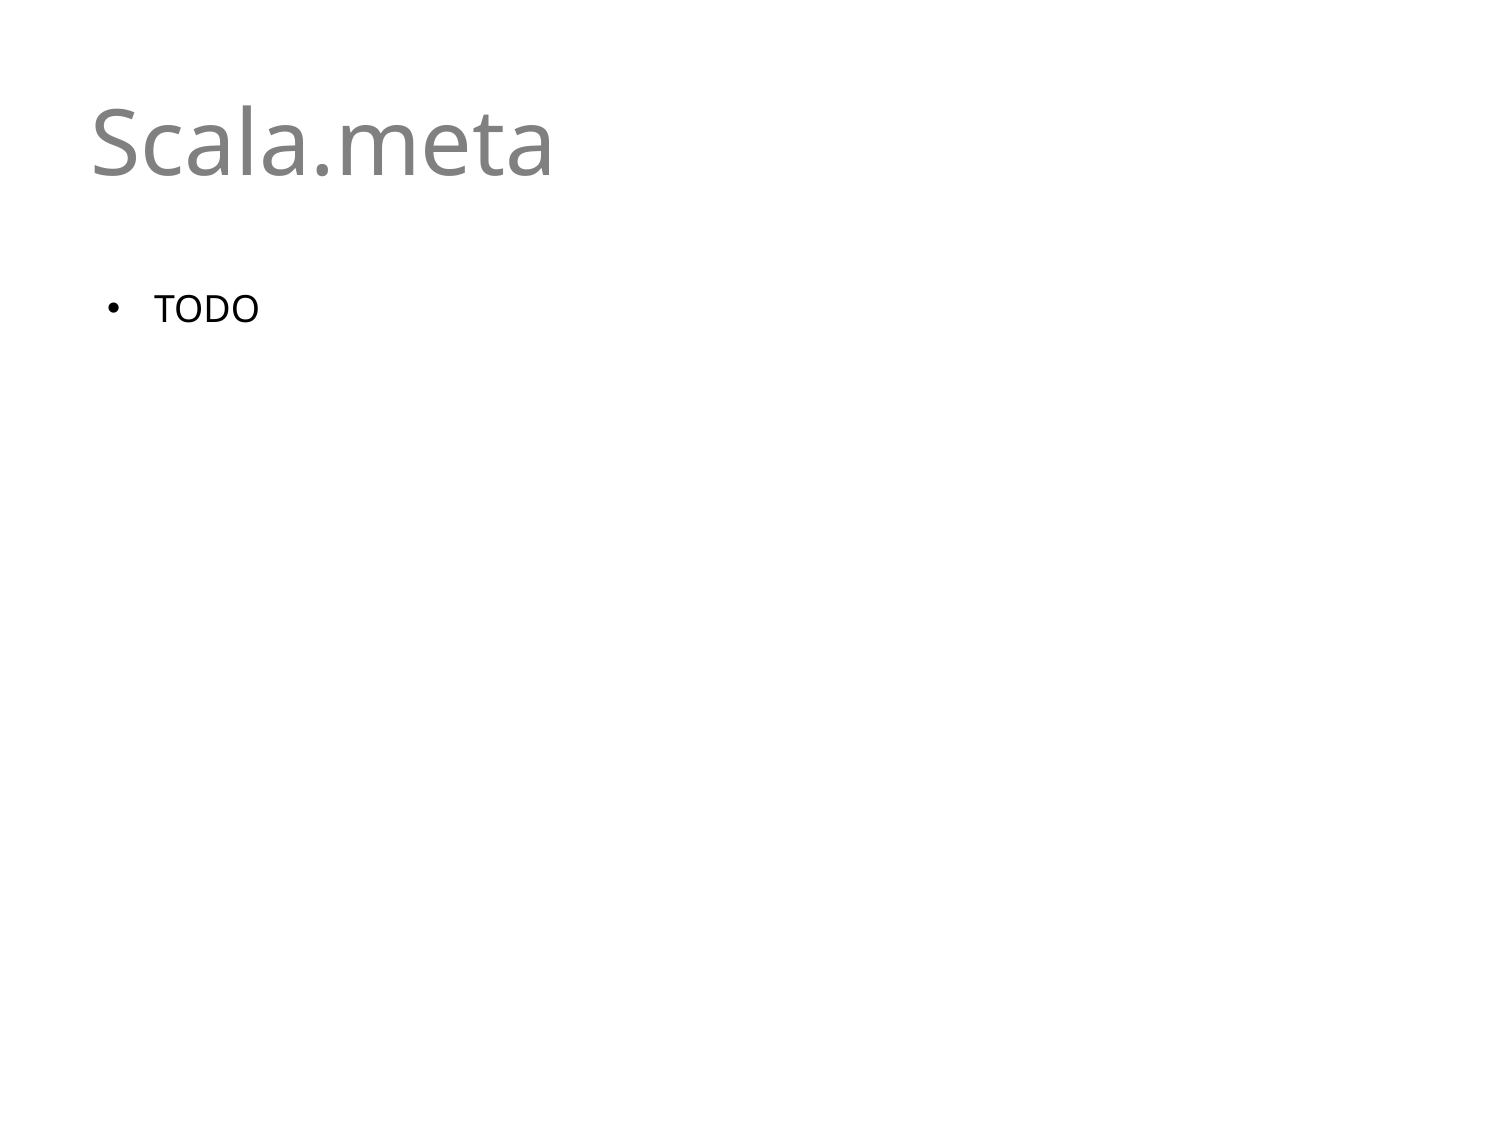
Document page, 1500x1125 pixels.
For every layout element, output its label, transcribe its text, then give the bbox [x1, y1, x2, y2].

text_box TODO [92, 277, 1375, 338]
title Scala.meta [75, 45, 1425, 233]
